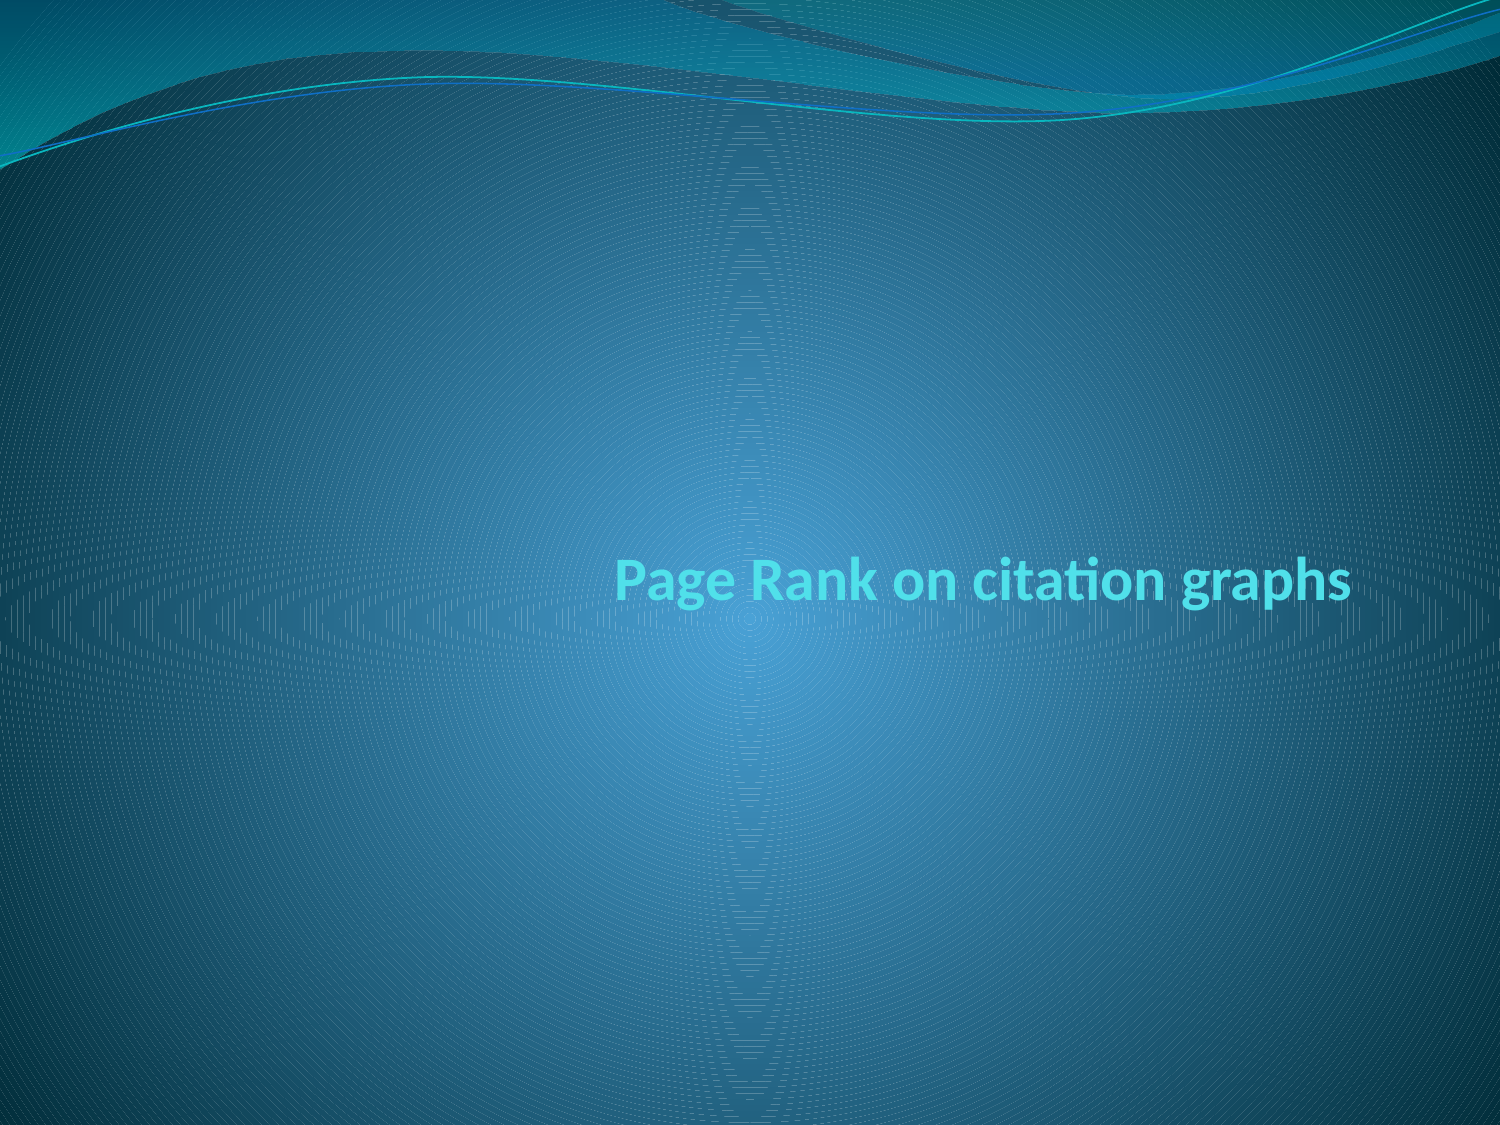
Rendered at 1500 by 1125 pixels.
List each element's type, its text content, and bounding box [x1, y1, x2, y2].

title Page Rank on citation graphs [82, 386, 1370, 687]
